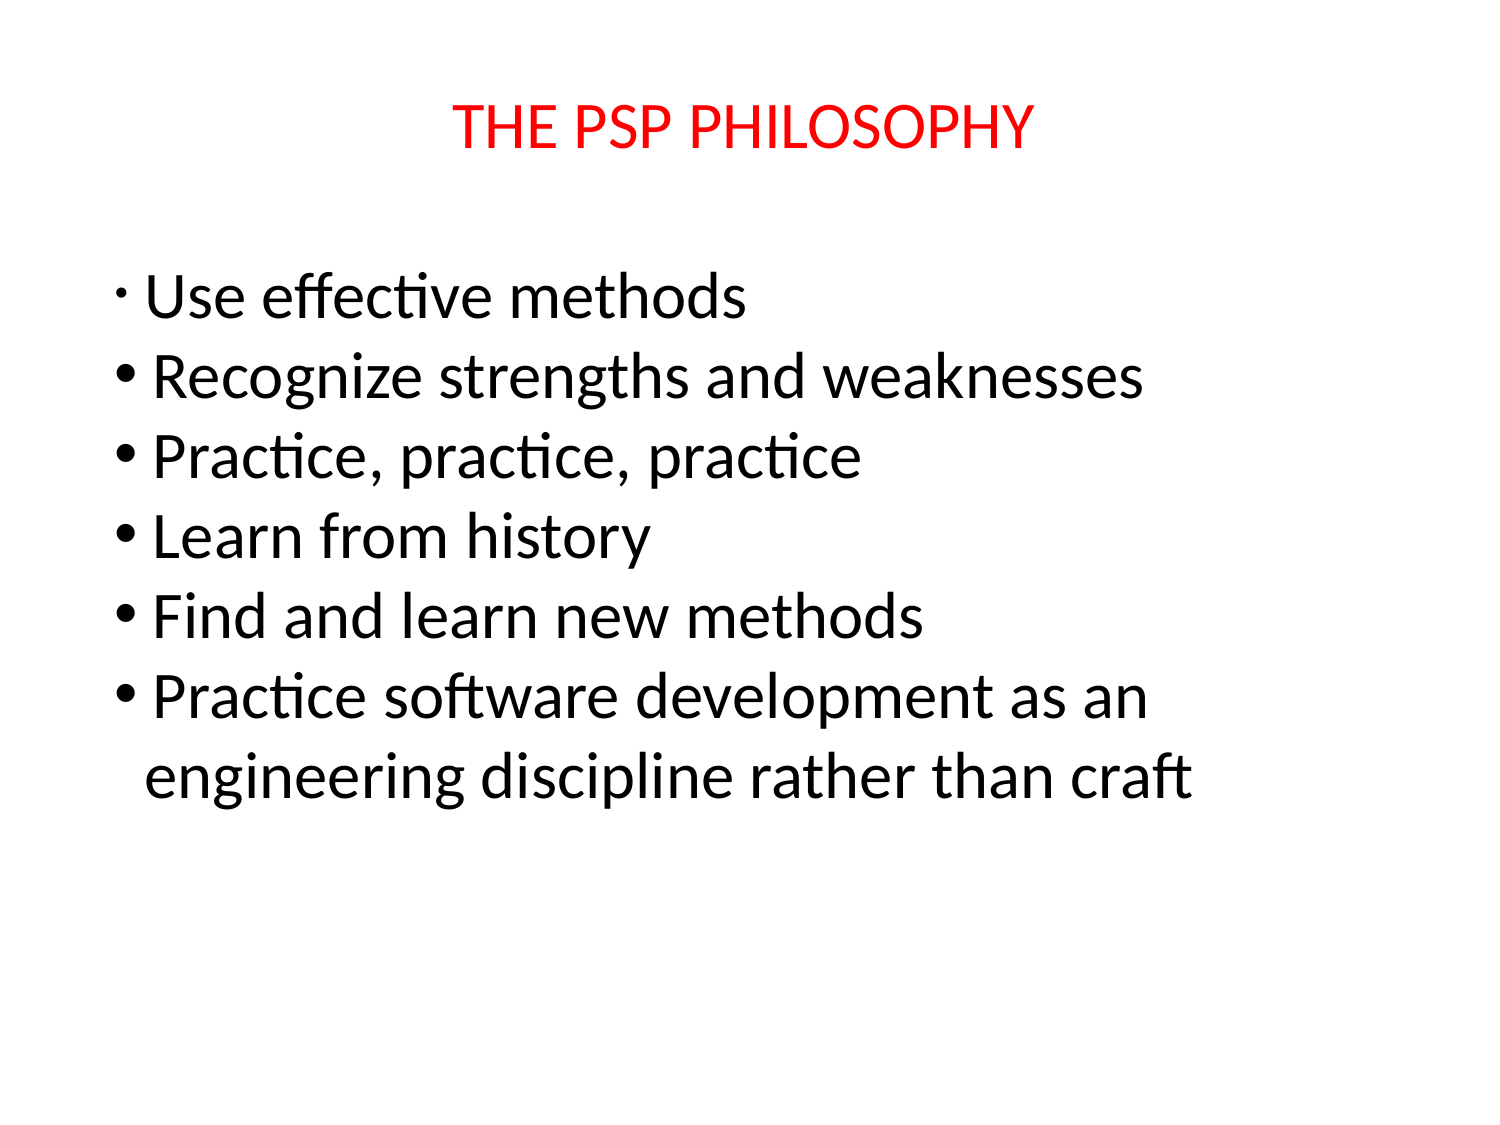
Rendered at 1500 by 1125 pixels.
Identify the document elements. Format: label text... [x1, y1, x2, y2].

text_box THE PSP PHILOSOPHY Use effective methods Recognize strengths and weaknesses Practice, practice, practice Learn from history Find and learn new methods Practice software development as an engineering discipline rather than craft [99, 75, 1388, 1060]
text_box [584, 532, 626, 592]
